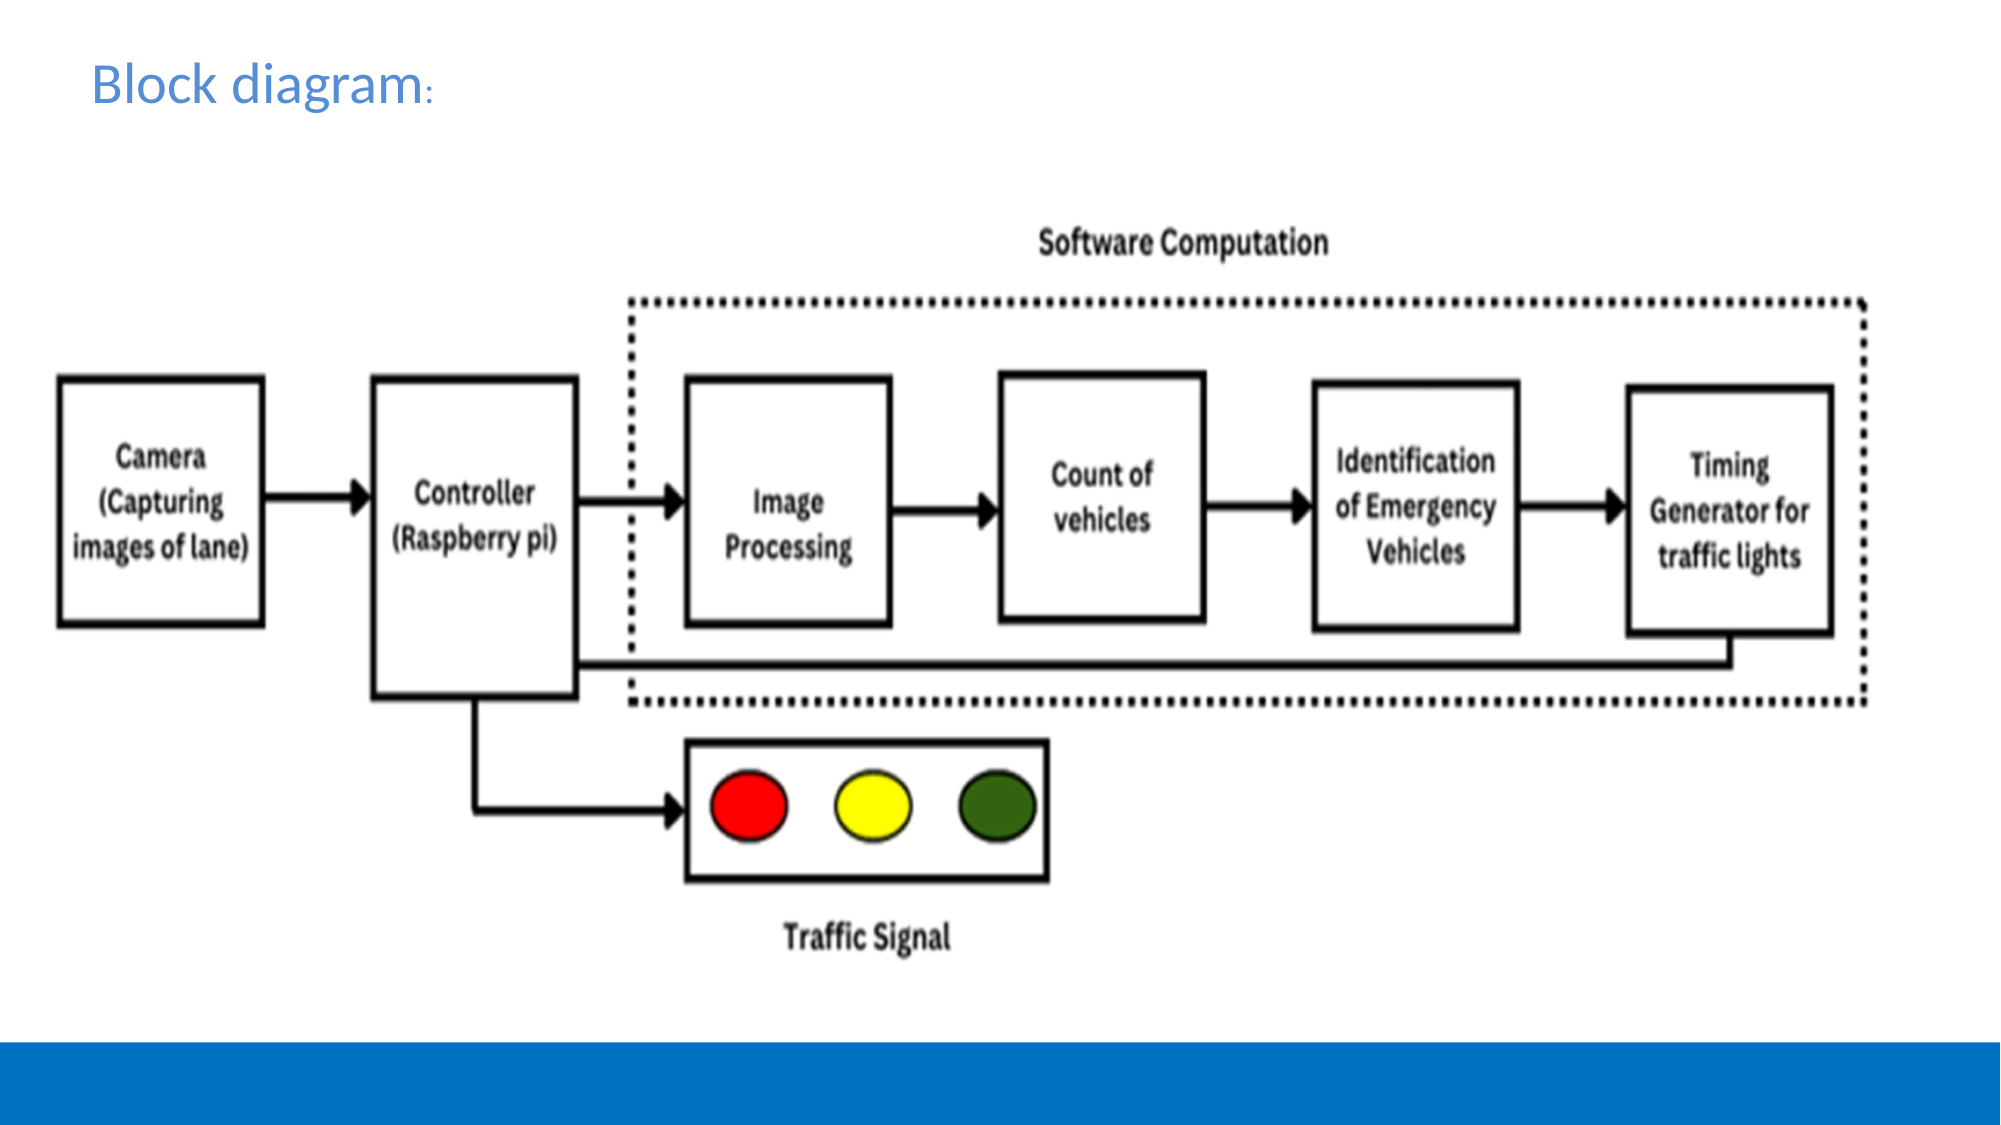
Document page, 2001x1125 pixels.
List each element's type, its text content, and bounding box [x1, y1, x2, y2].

text_box [0, 1042, 2000, 1125]
text_box Block diagram: [76, 38, 744, 123]
picture [18, 190, 1901, 976]
